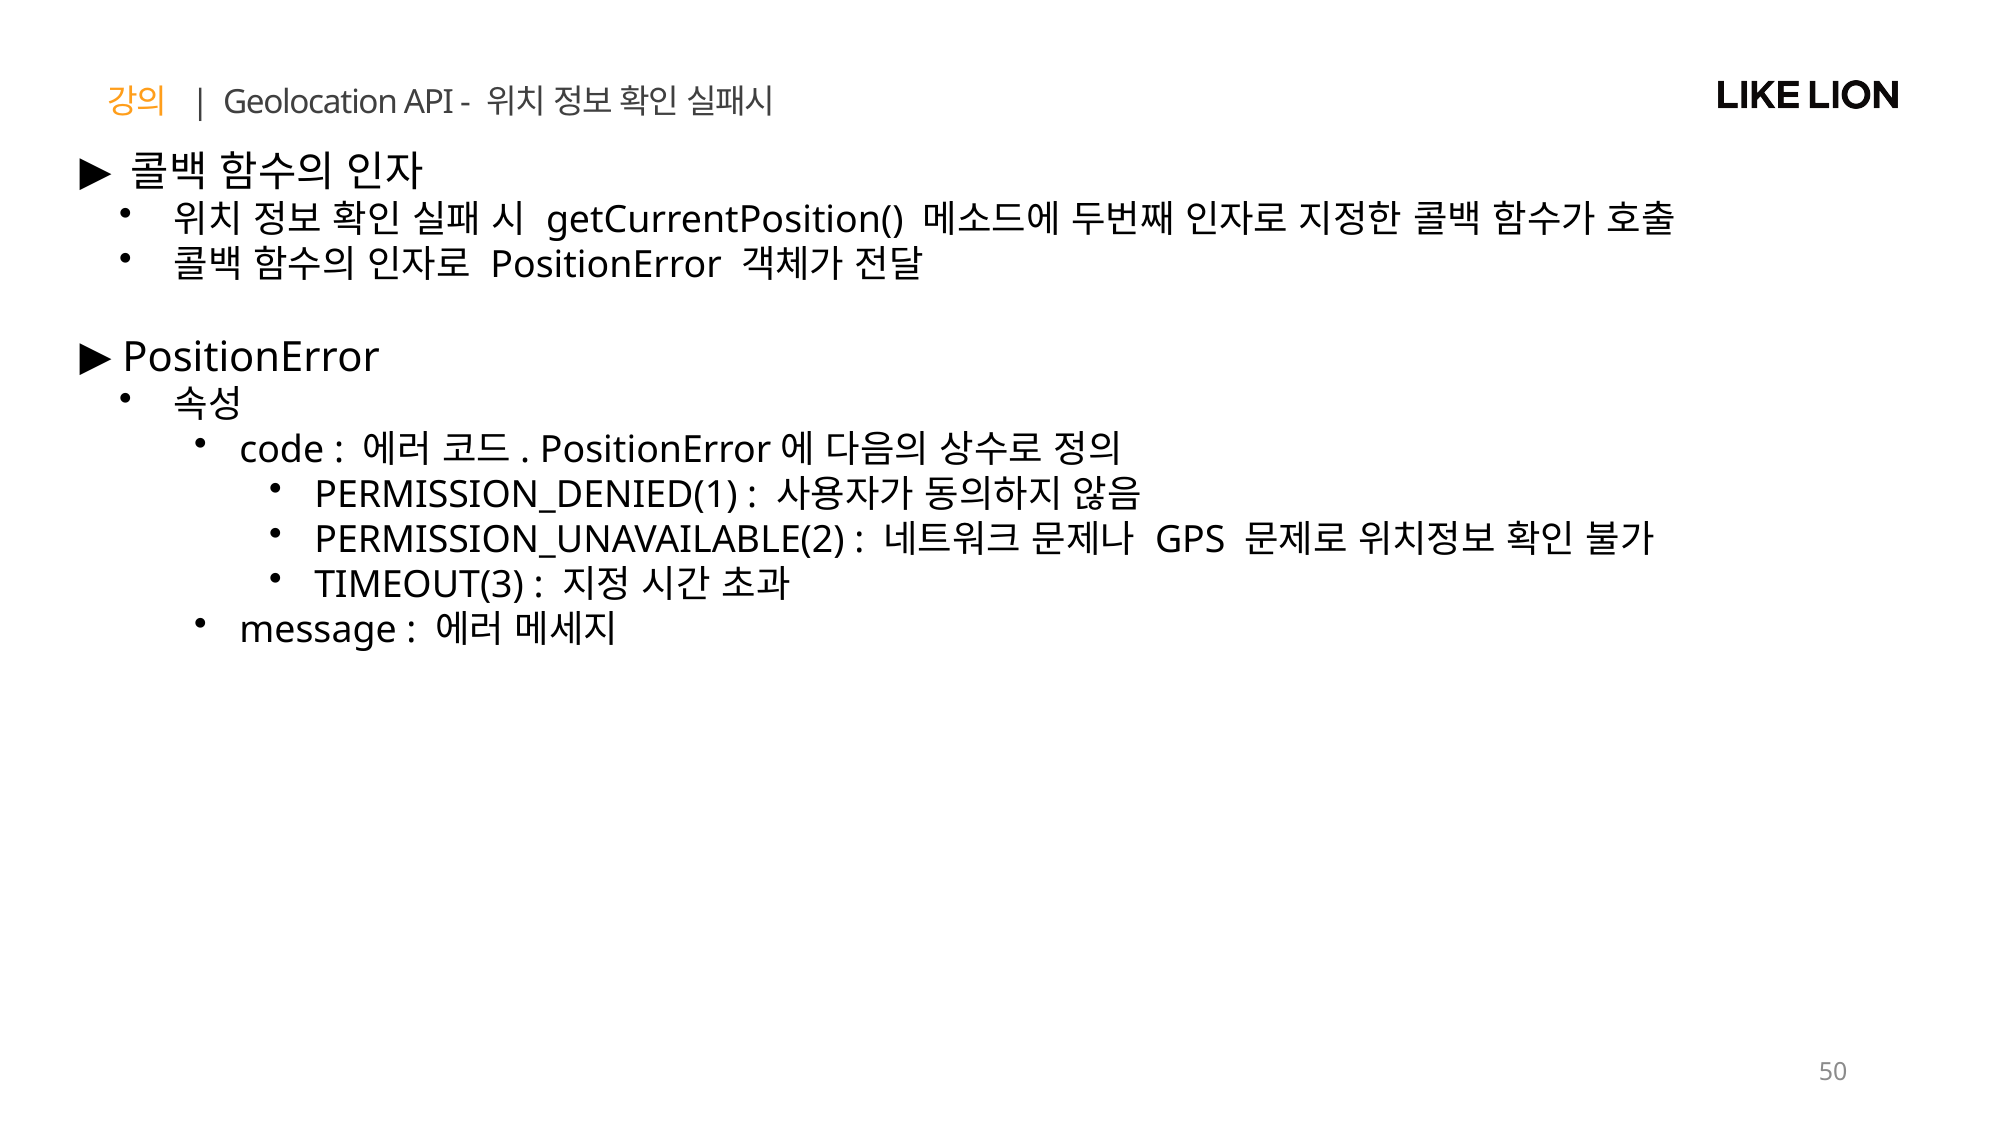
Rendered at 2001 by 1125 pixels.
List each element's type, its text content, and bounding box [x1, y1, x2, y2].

text_box 강의 | Geolocation API - 위치 정보 확인 실패시 [92, 72, 1042, 128]
slide_number 50 [1412, 1042, 1863, 1103]
picture [1718, 80, 1898, 109]
text_box 콜백 함수의 인자 위치 정보 확인 실패 시 getCurrentPosition() 메소드에 두번째 인자로 지정한 콜백 함수가 호출 콜백 함수의 인자로 PositionError 객체가 전달 PositionError 속성 code : 에러 코드. PositionError에 다음의 상수로 정의 PERMISSION_DENIED(1) : 사용자가 동의하지 않음 PERMISSION_UNAVAILABLE(2) : 네트워크 문제나 GPS 문제로 위치정보 확인 불가 TIMEOUT(3) : 지정 시간 초과 message : 에러 메세지 [64, 137, 1938, 657]
